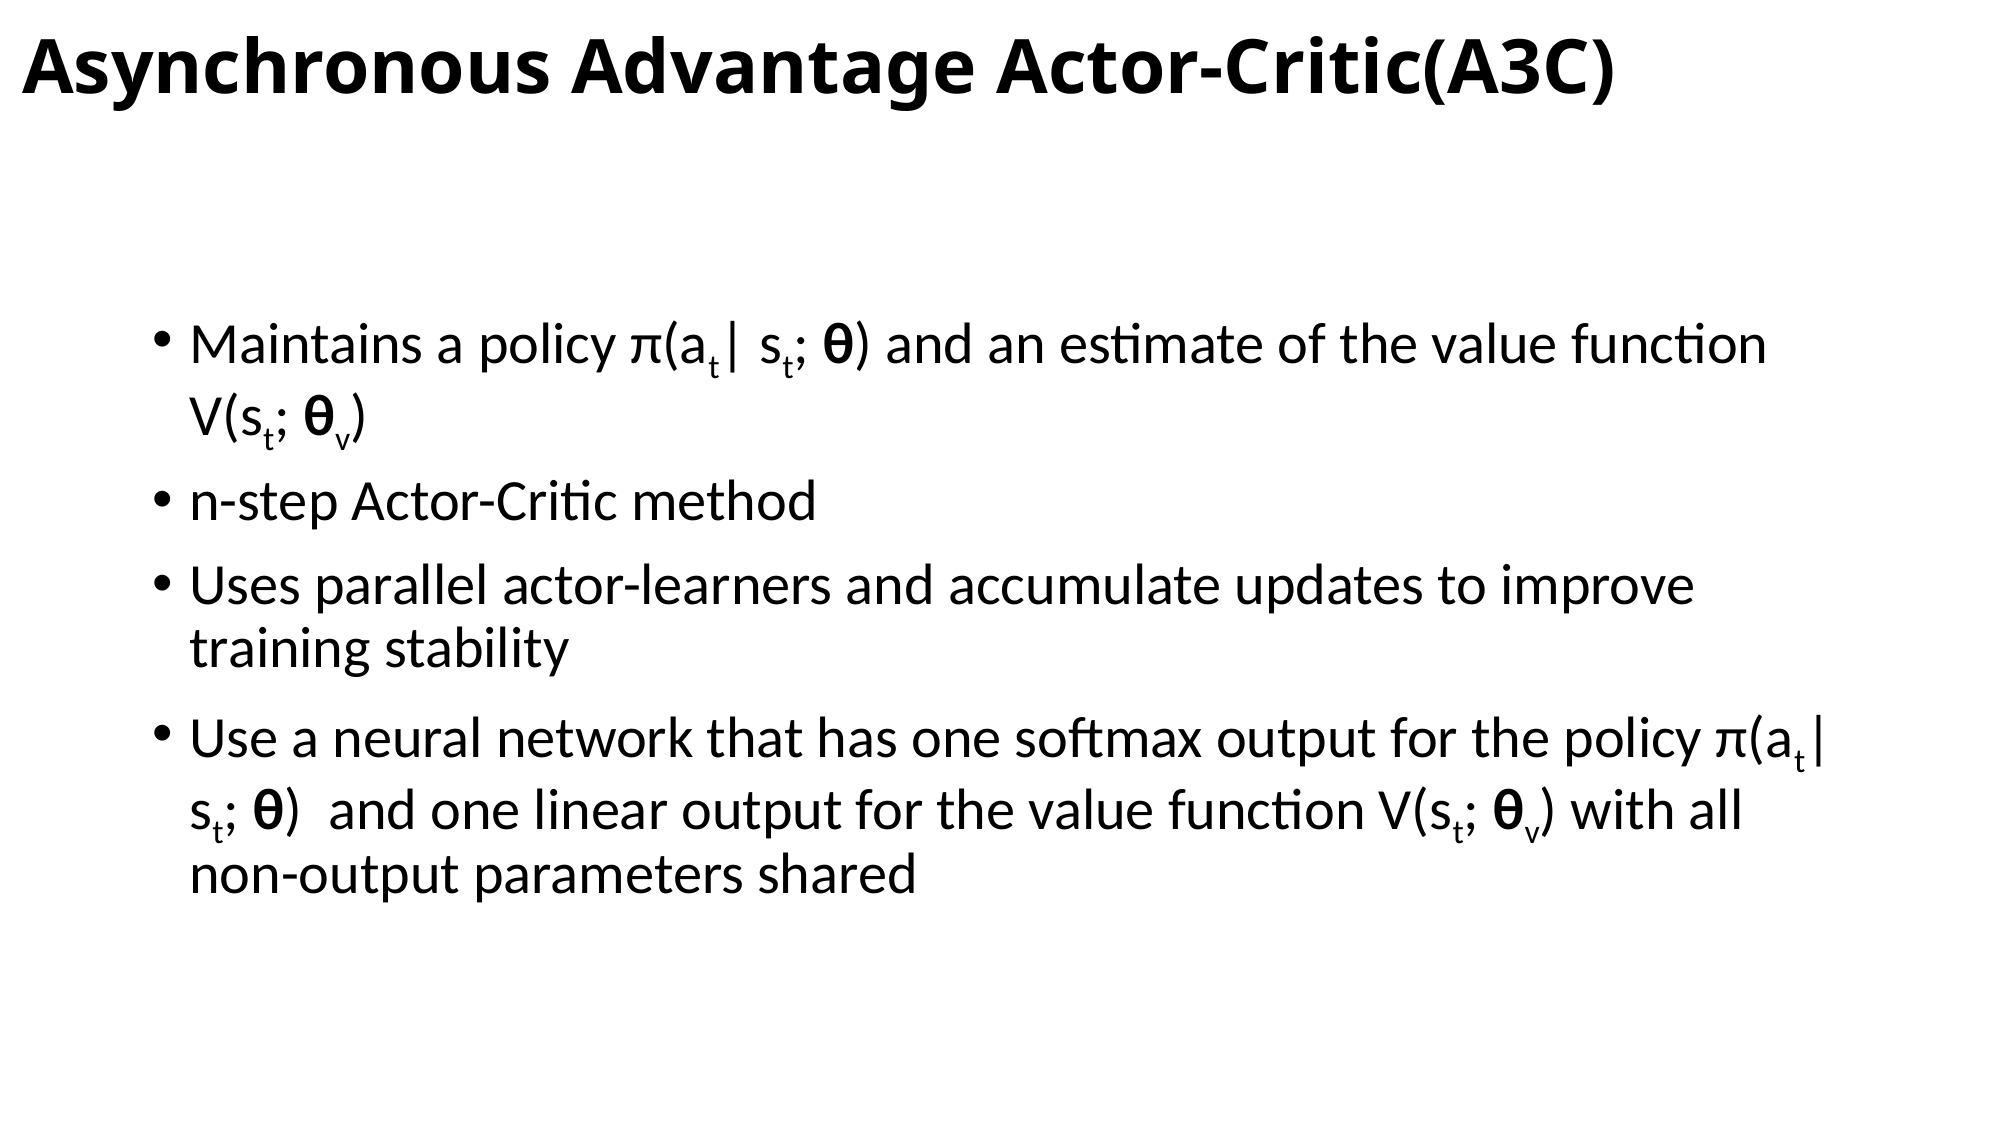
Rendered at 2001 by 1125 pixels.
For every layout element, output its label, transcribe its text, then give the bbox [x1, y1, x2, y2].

text_box Maintains a policy π(at| st; θ) and an estimate of the value function V(st; θv) n-step Actor-Critic method Uses parallel actor-learners and accumulate updates to improve training stability Use a neural network that has one softmax output for the policy π(at| st; θ) and one linear output for the value function V(st; θv) with all non-output parameters shared [137, 299, 1863, 1014]
text_box Asynchronous Advantage Actor-Critic(A3C) [7, 21, 1913, 239]
